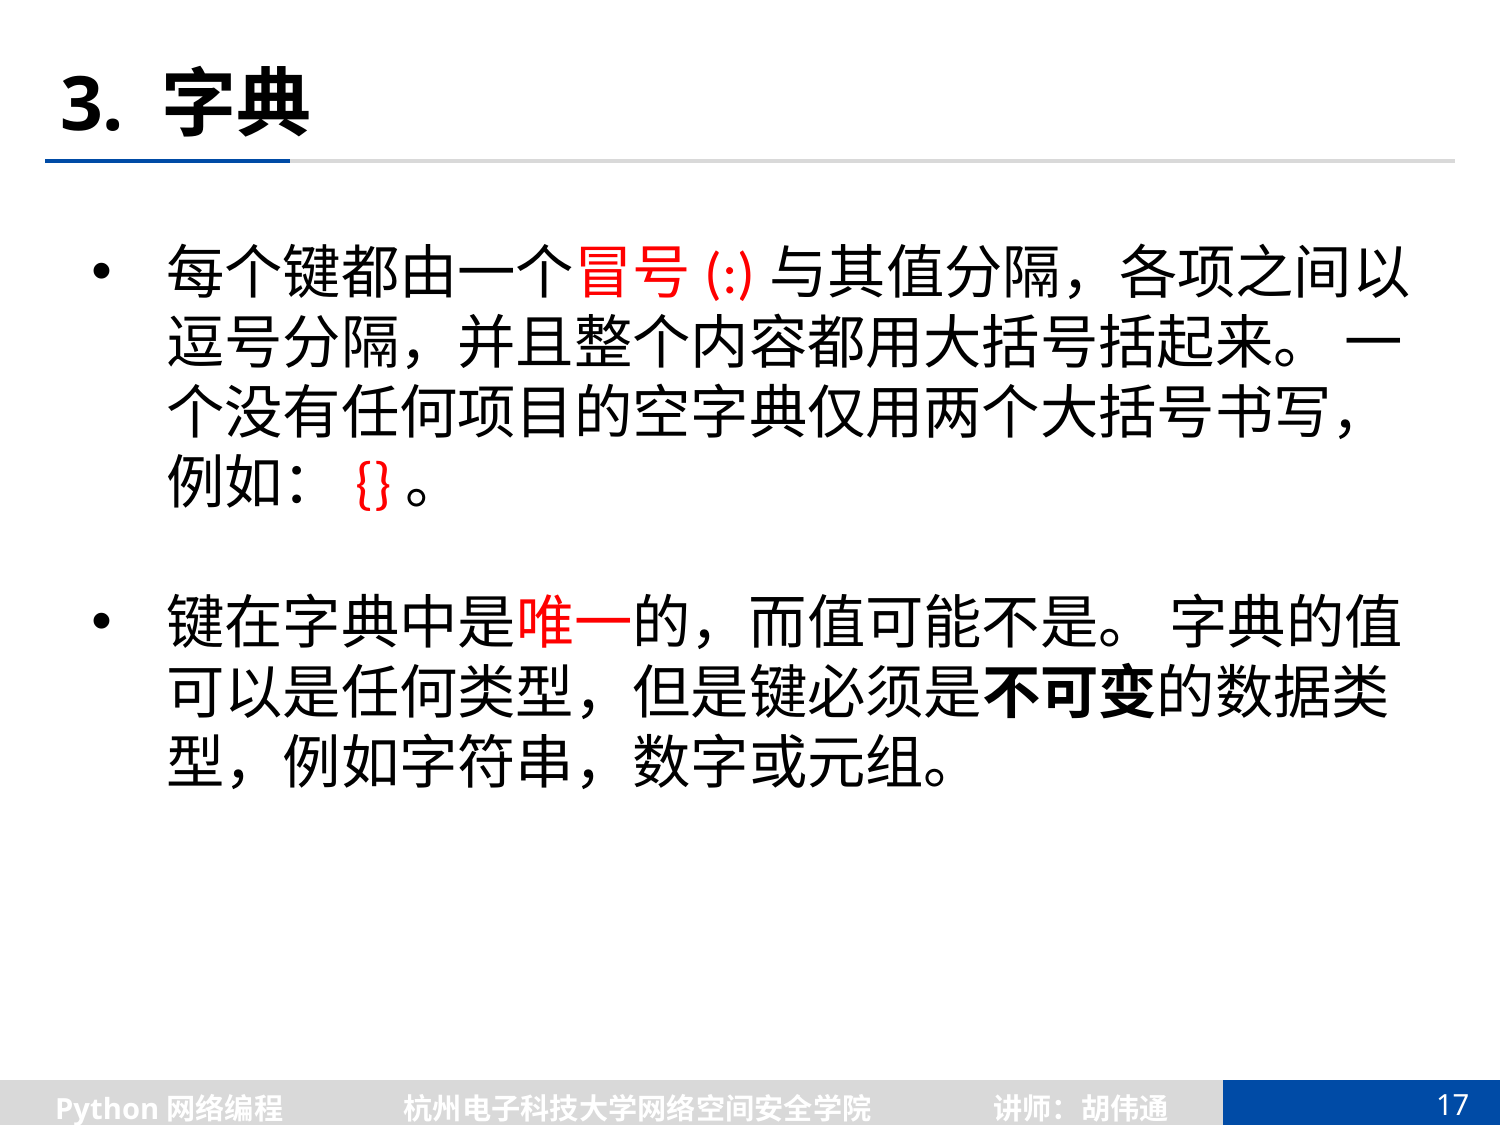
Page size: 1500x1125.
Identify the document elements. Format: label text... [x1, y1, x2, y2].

text_box 每个键都由一个冒号(:)与其值分隔，各项之间以逗号分隔，并且整个内容都用大括号括起来。 一个没有任何项目的空字典仅用两个大括号书写，例如：{}。 键在字典中是唯一的，而值可能不是。 字典的值可以是任何类型，但是键必须是不可变的数据类型，例如字符串，数字或元组。 [76, 228, 1435, 803]
title 3. 字典 [45, 42, 1425, 159]
